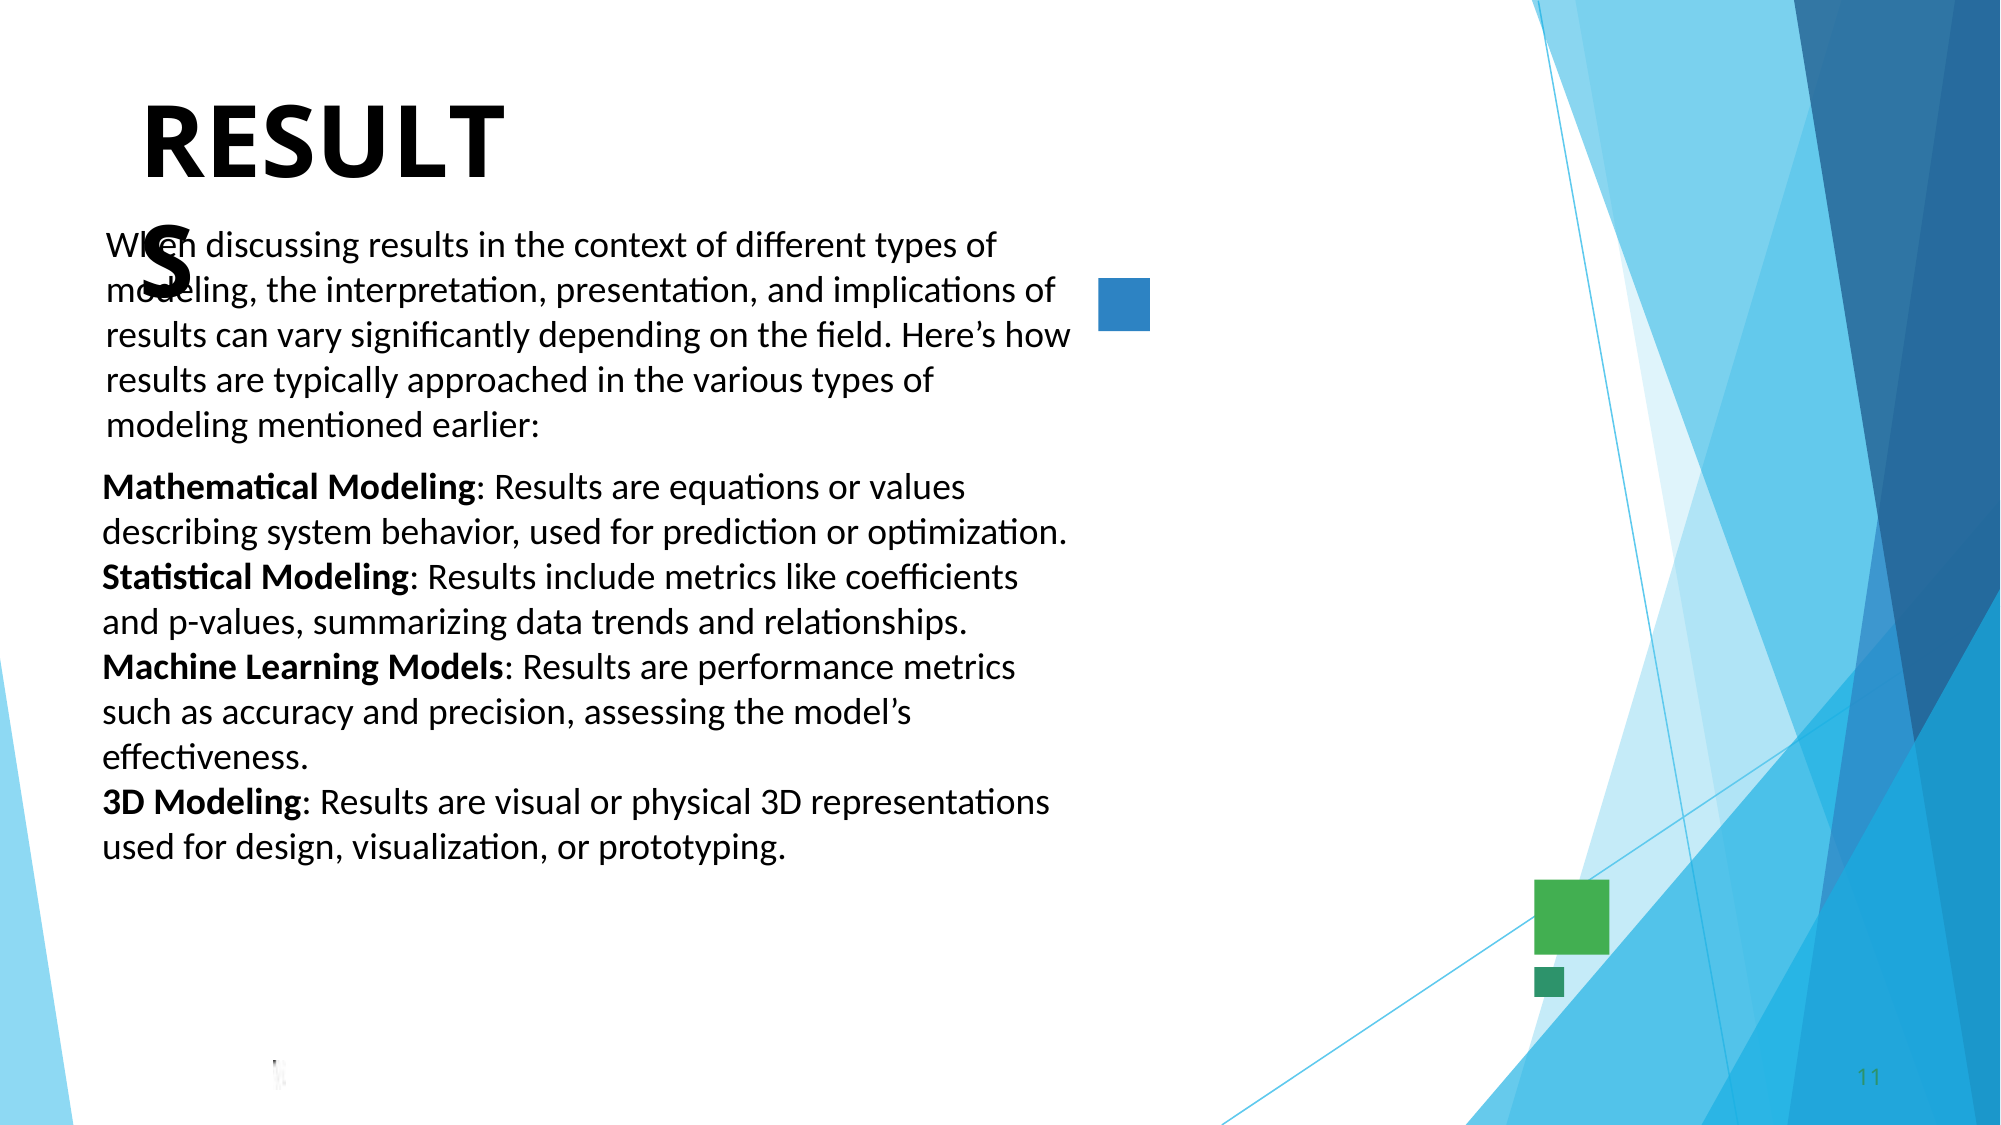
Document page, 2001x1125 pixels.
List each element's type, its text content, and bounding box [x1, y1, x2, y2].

text_box [1098, 278, 1150, 332]
picture [273, 1060, 287, 1091]
text_box Mathematical Modeling: Results are equations or values describing system behavior, used for prediction or optimization. Statistical Modeling: Results include metrics like coefficients and p-values, summarizing data trends and relationships. Machine Learning Models: Results are performance metrics such as accuracy and precision, assessing the model’s effectiveness. 3D Modeling: Results are visual or physical 3D representations used for design, visualization, or prototyping. [87, 454, 1088, 875]
text_box 11 [1849, 1061, 1888, 1095]
text_box When discussing results in the context of different types of modeling, the interpretation, presentation, and implications of results can vary significantly depending on the field. Here’s how results are typically approached in the various types of modeling mentioned earlier: [91, 212, 1091, 453]
title RESULTS [137, 75, 538, 212]
text_box [1534, 967, 1565, 997]
text_box [1534, 879, 1610, 955]
